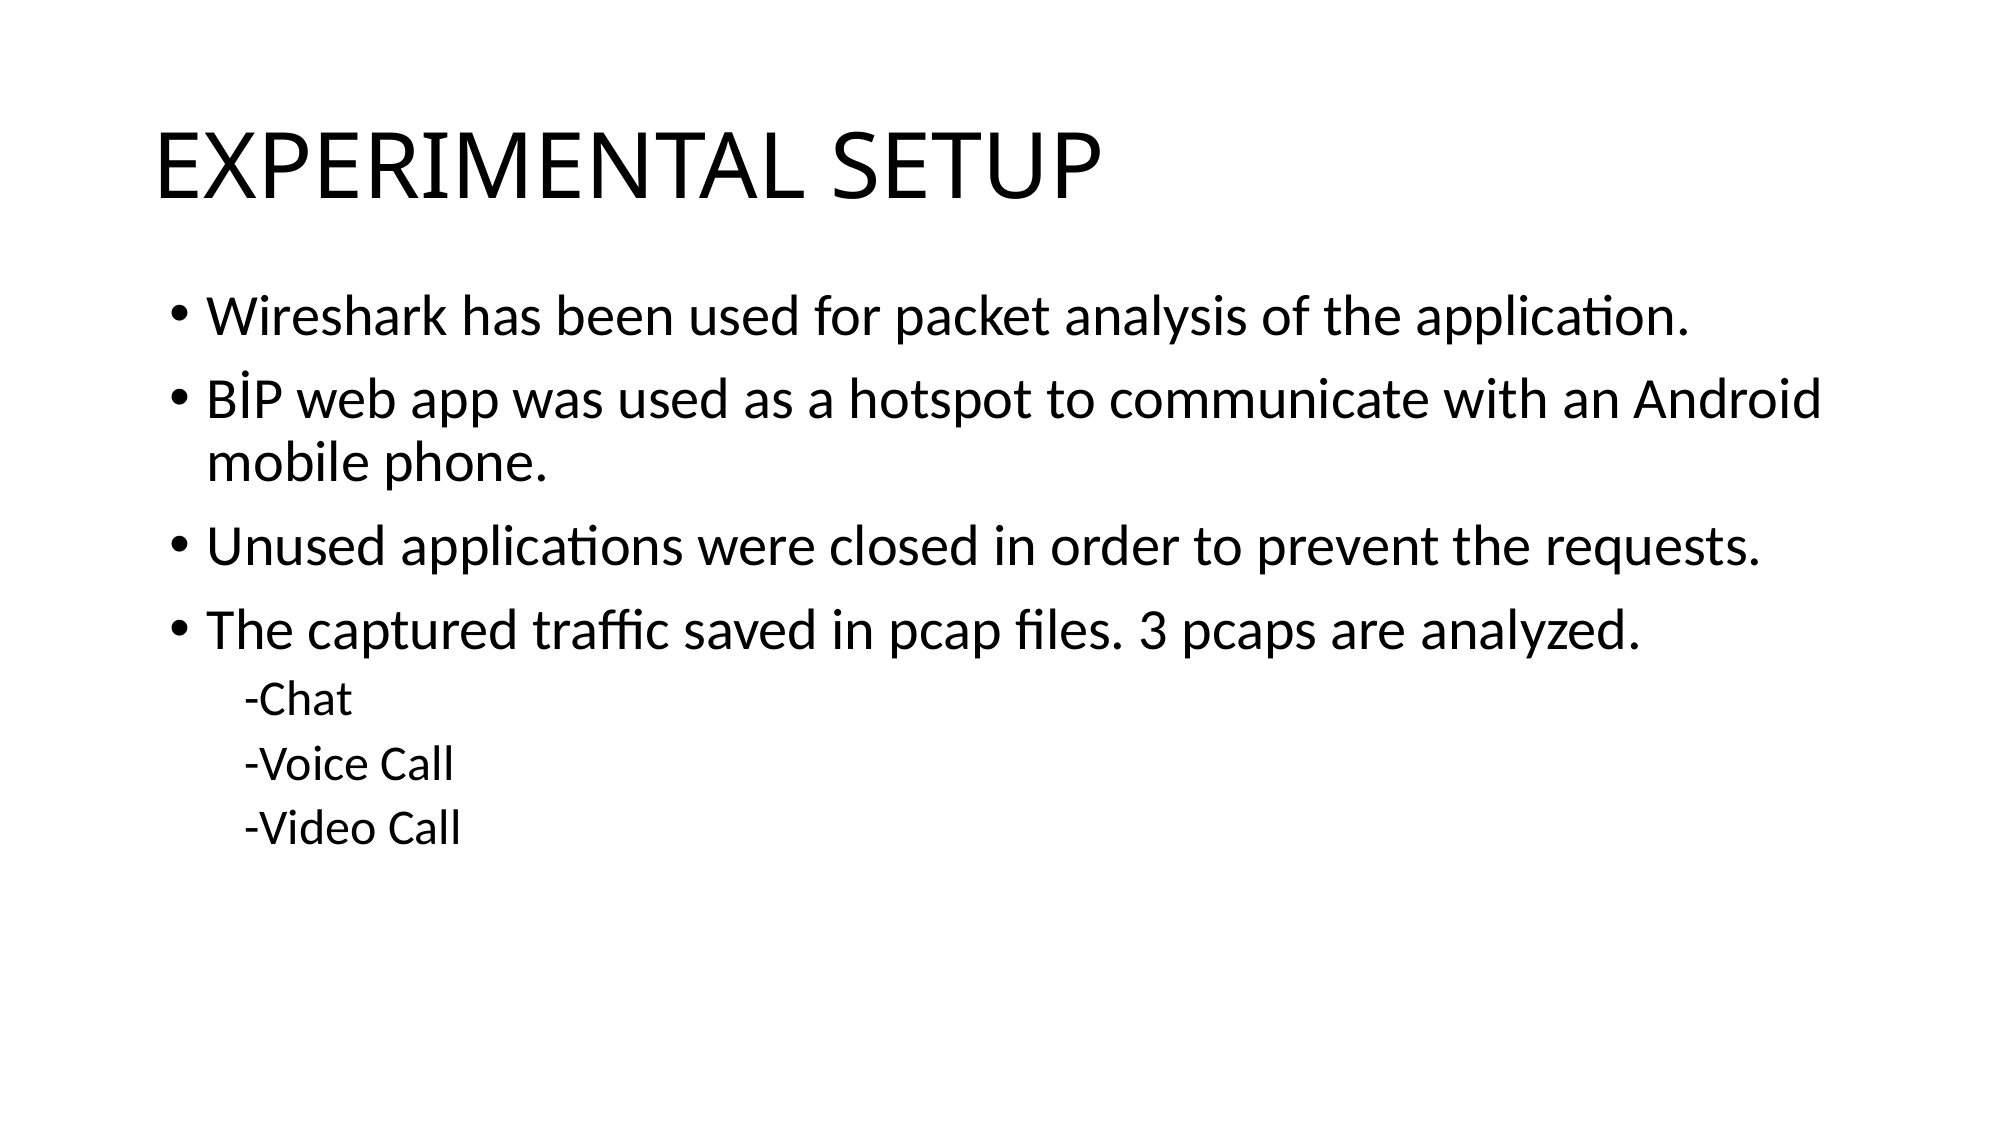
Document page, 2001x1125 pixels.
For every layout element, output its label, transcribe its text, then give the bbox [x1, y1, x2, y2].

title EXPERIMENTAL SETUP [137, 59, 1863, 278]
list Wireshark has been used for packet analysis of the application. BİP web app was used as a hotspot to communicate with an Android mobile phone. Unused applications were closed in order to prevent the requests. The captured traffic saved in pcap files. 3 pcaps are analyzed. -Chat -Voice Call -Video Call [154, 277, 1880, 992]
